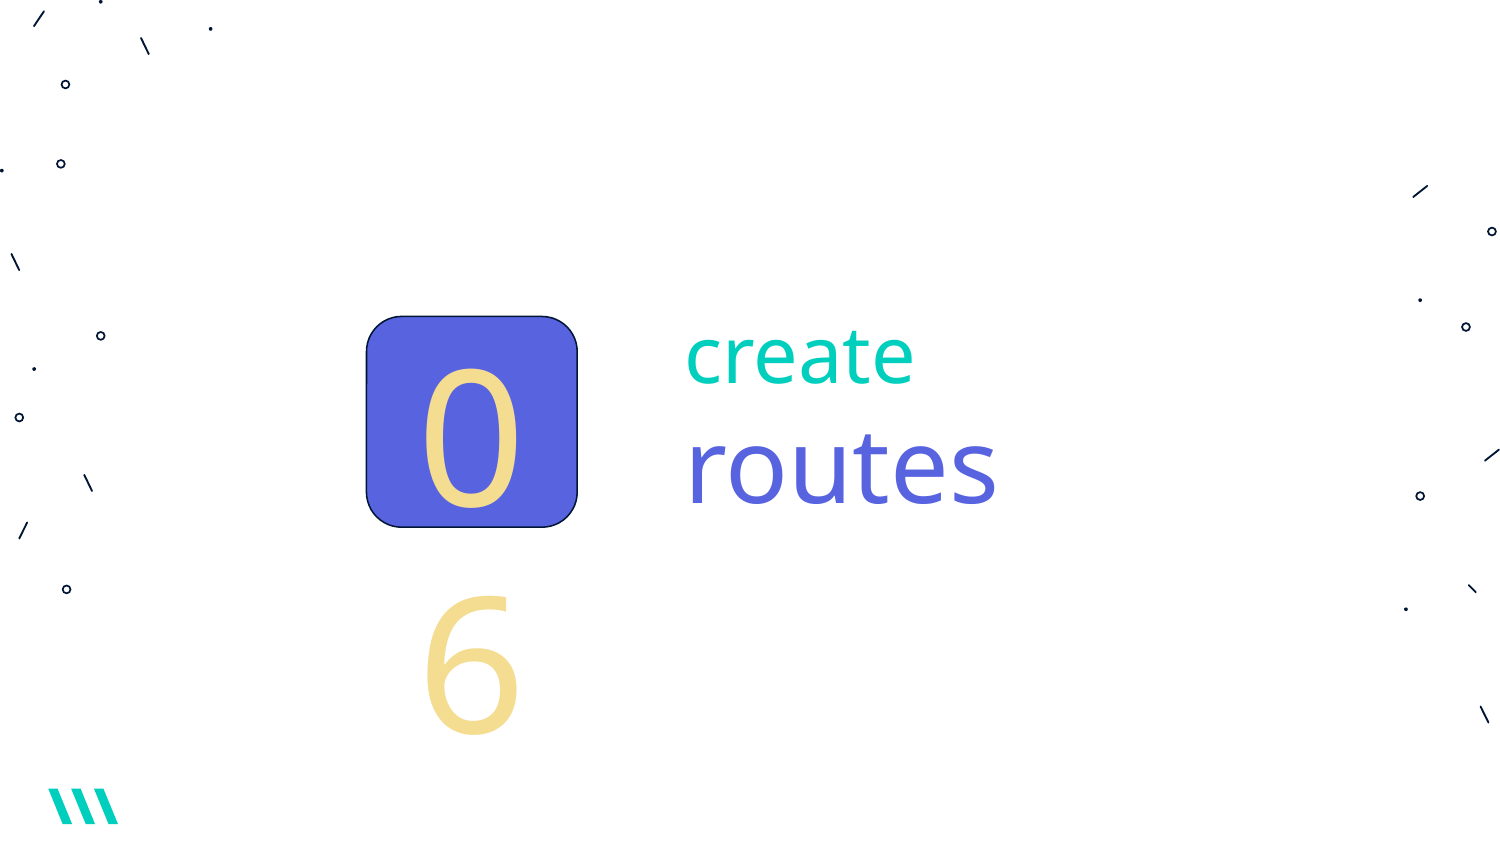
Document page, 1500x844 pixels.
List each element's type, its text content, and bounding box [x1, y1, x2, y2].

title 06 [368, 316, 576, 528]
title create routes [684, 304, 1133, 528]
